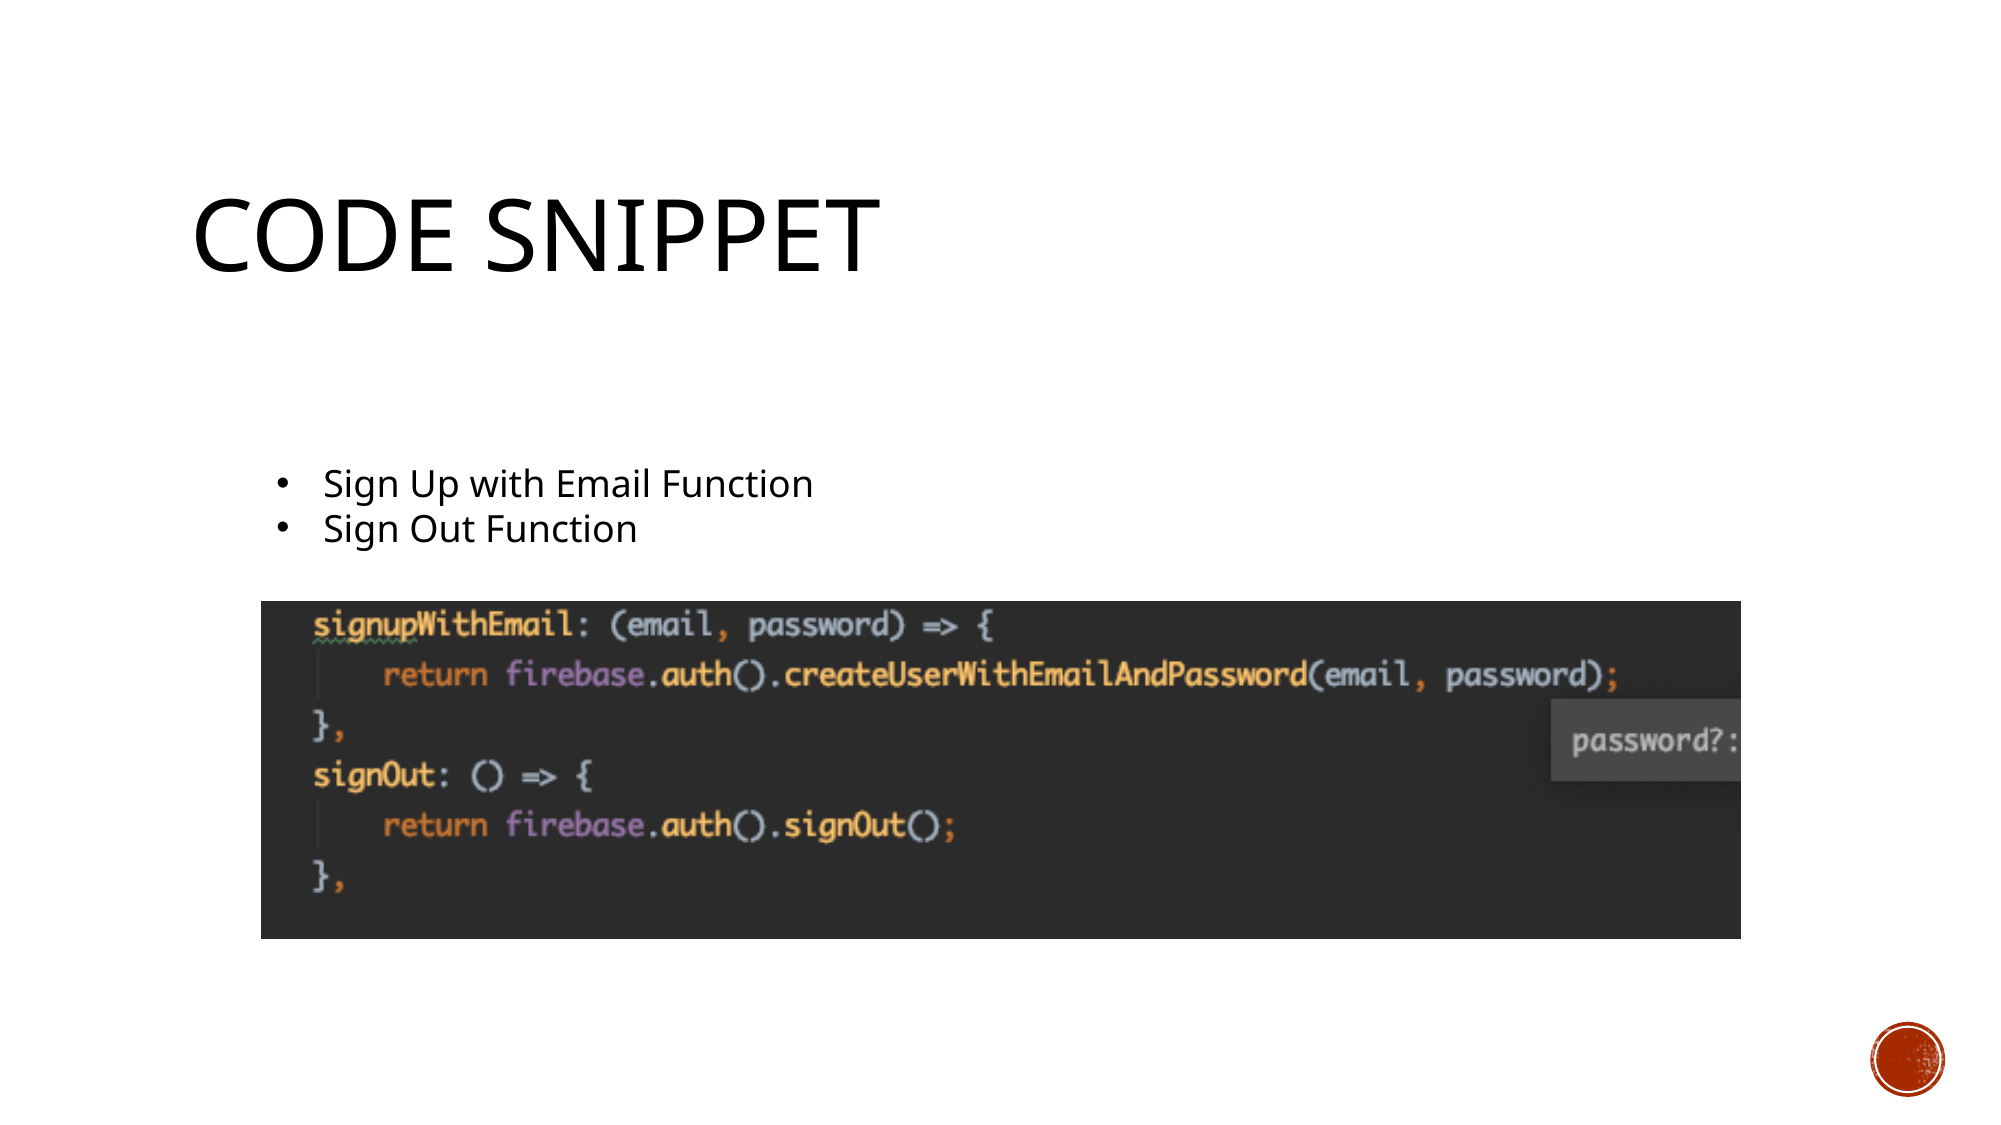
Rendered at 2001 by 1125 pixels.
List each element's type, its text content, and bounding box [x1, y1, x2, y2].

picture [261, 601, 1741, 939]
text_box Sign Up with Email Function Sign Out Function [261, 452, 1606, 557]
title Code snippet [175, 134, 1826, 344]
